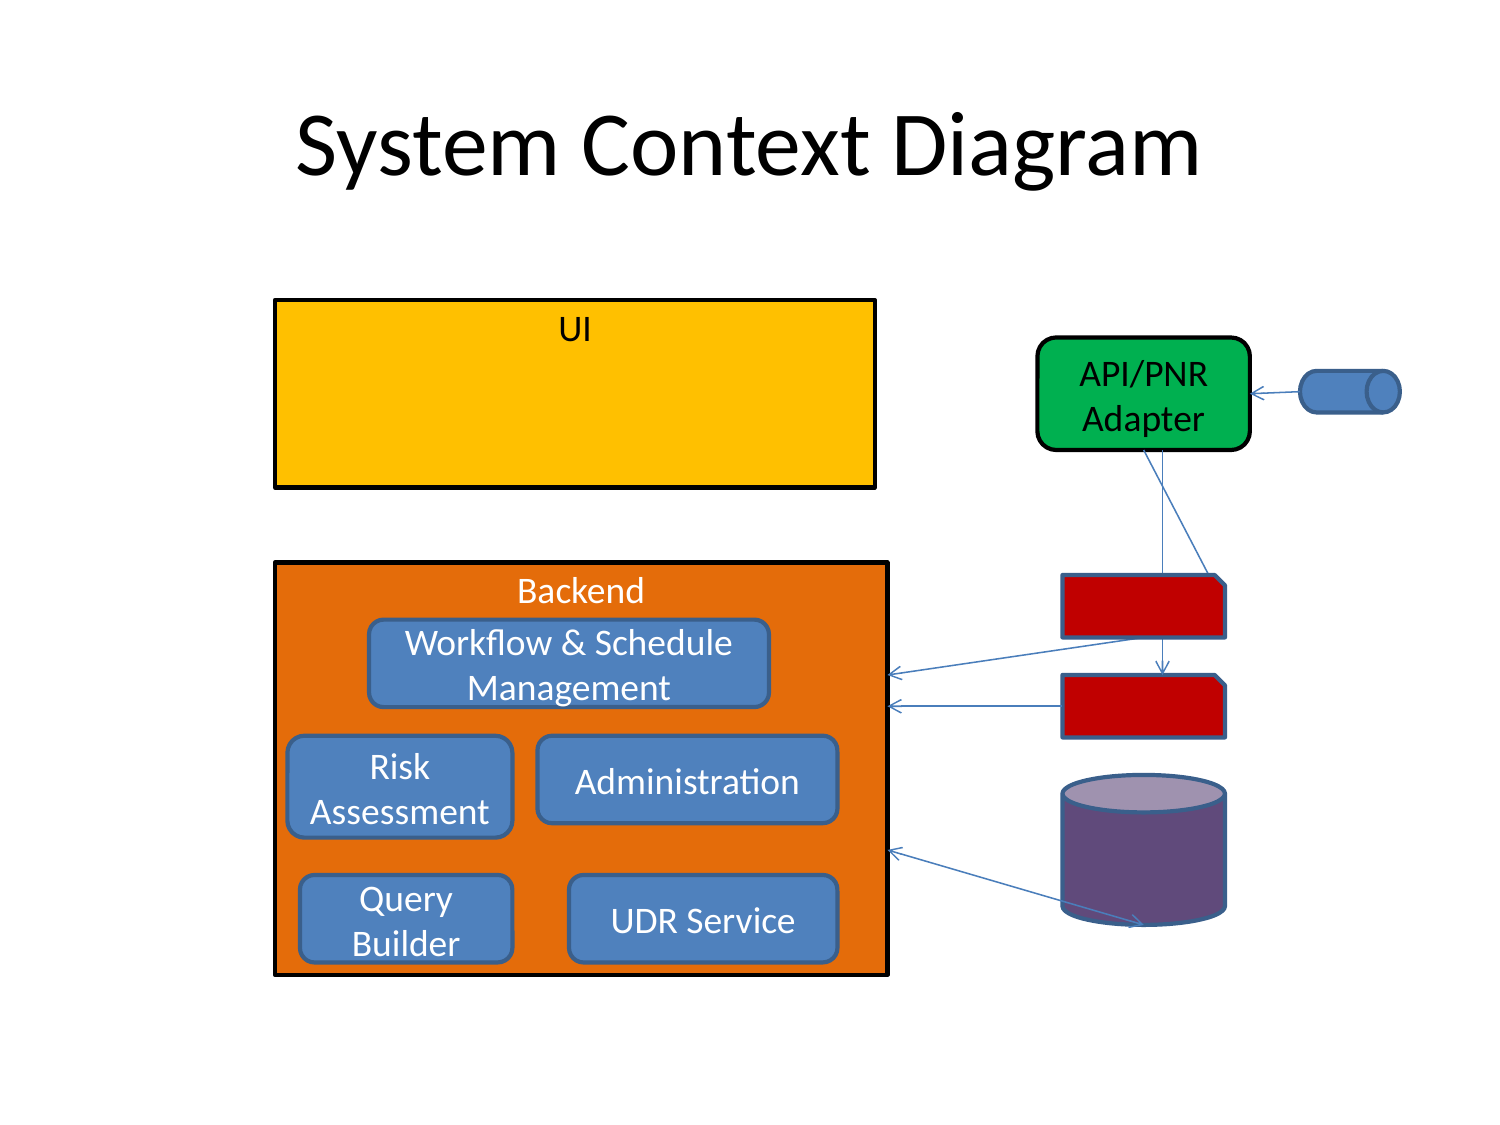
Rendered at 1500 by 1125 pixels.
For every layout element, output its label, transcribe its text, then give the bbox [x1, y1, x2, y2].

text_box Workflow & Schedule Management [366, 617, 772, 710]
text_box UDR Service [566, 872, 840, 965]
title System Context Diagram [75, 45, 1425, 233]
text_box Backend [273, 560, 890, 977]
text_box Administration [535, 733, 840, 826]
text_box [887, 605, 1063, 676]
text_box Query Builder [297, 872, 515, 965]
text_box API/PNR Adapter [1035, 335, 1252, 453]
text_box Risk Assessment [285, 733, 515, 840]
text_box [1298, 368, 1402, 415]
text_box [1060, 672, 1228, 740]
text_box [1166, 572, 1228, 640]
text_box [1060, 572, 1158, 640]
text_box [1060, 772, 1228, 928]
text_box UI [273, 298, 877, 490]
